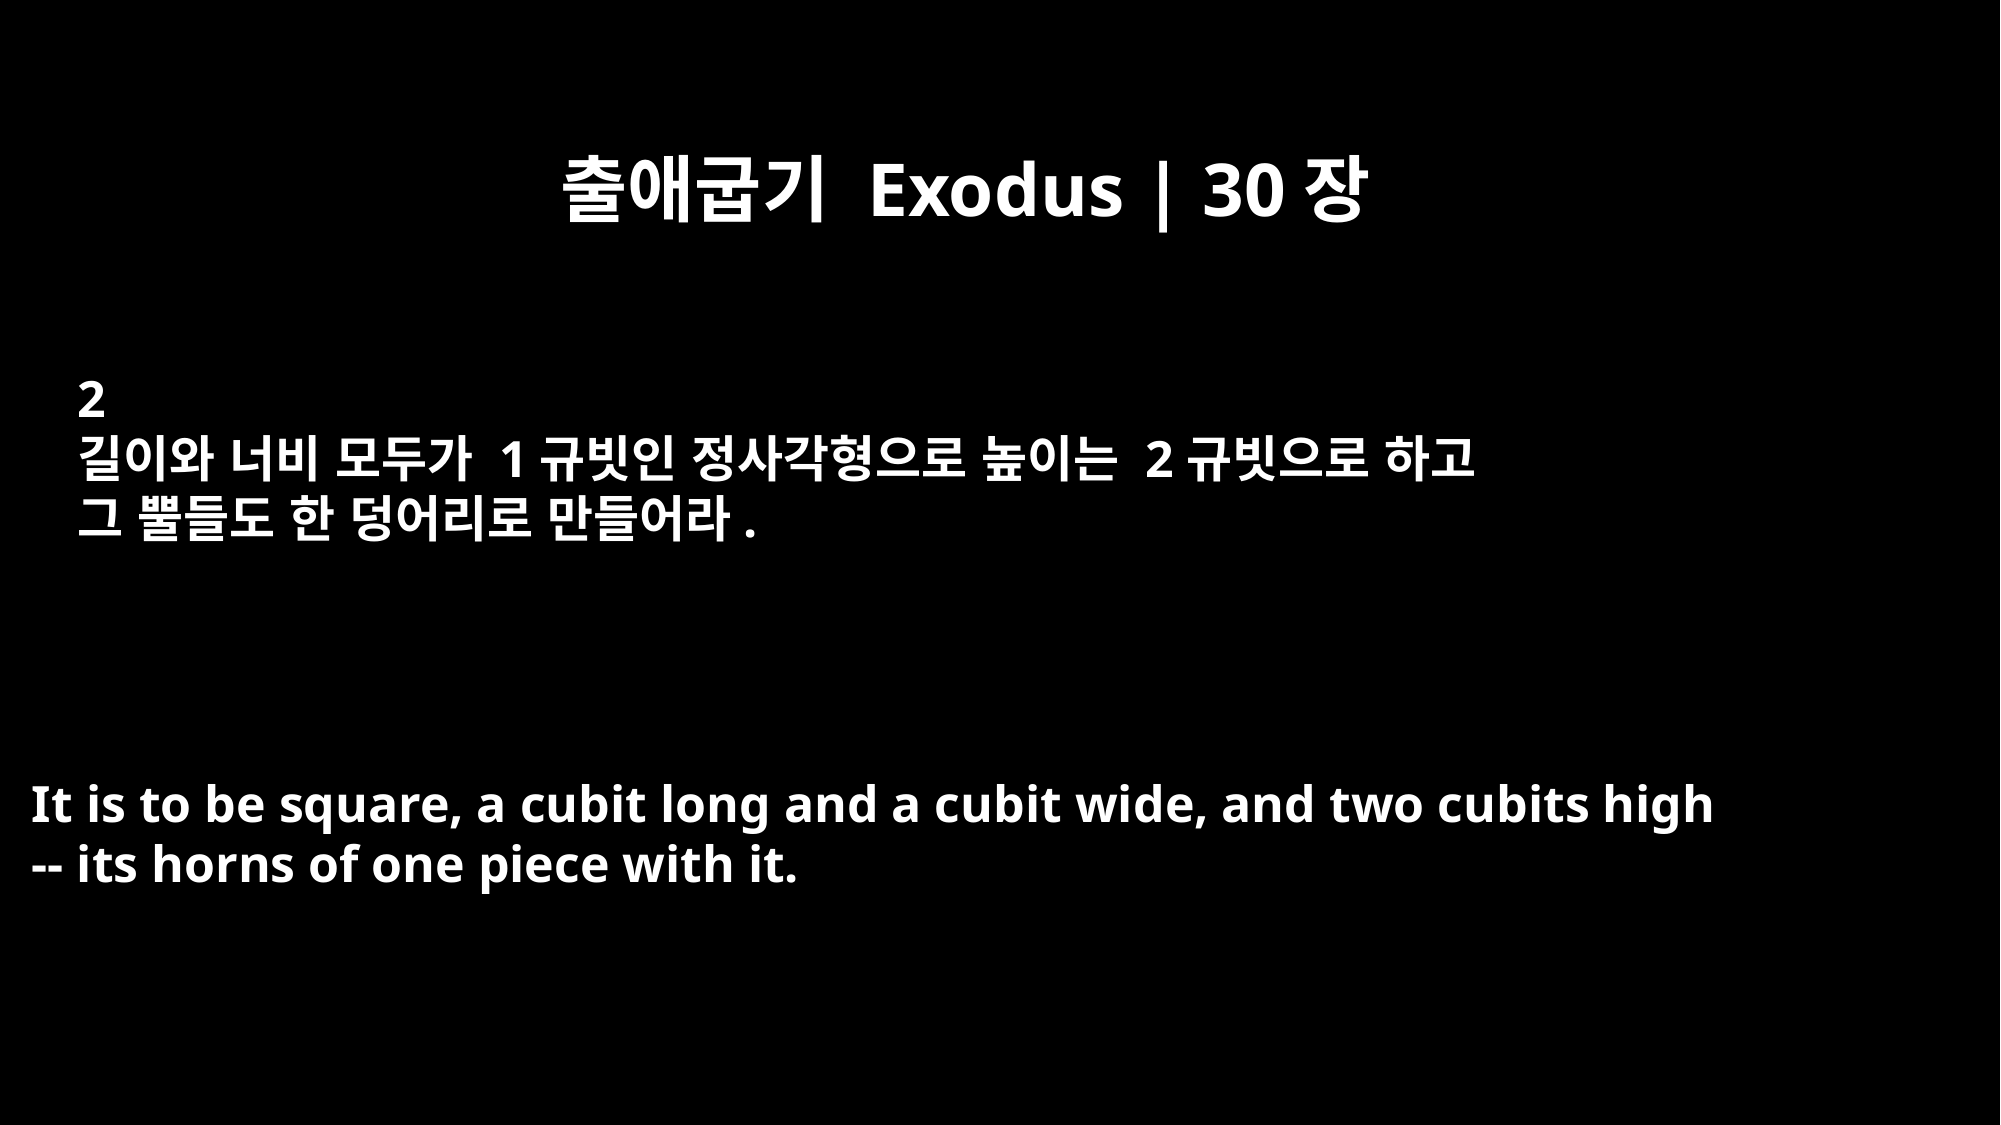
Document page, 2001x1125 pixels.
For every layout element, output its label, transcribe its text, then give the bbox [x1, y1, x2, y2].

text_box 2 길이와 너비 모두가 1규빗인 정사각형으로 높이는 2규빗으로 하고 그 뿔들도 한 덩어리로 만들어라. [62, 359, 1506, 555]
text_box 출애굽기 Exodus | 30장 [545, 136, 1387, 239]
text_box It is to be square, a cubit long and a cubit wide, and two cubits high -- its horns of one piece with it. [17, 764, 1744, 900]
